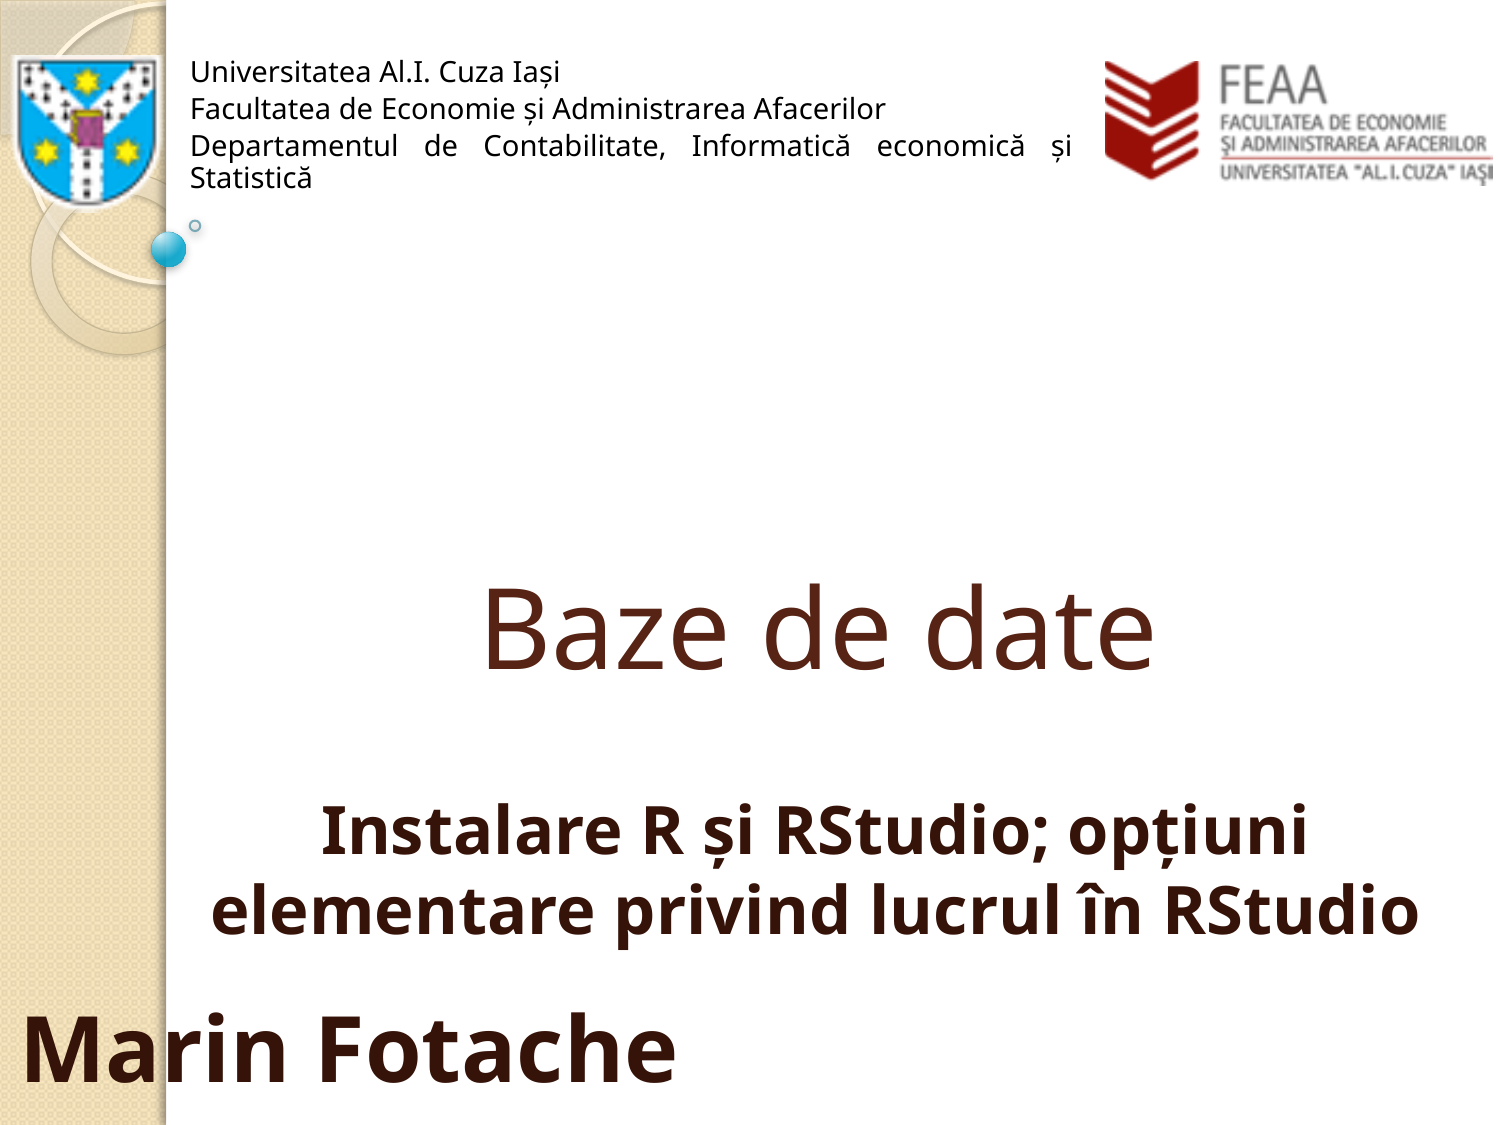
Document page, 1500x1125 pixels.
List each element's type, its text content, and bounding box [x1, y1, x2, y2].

text_box Universitatea Al.I. Cuza Iași Facultatea de Economie și Administrarea Afacerilor Departamentul de Contabilitate, Informatică economică și Statistică [174, 49, 1088, 203]
picture [9, 55, 167, 213]
title Baze de date [125, 337, 1500, 700]
picture [1105, 61, 1494, 186]
text_box Marin Fotache [0, 974, 1084, 1125]
subtitle Instalare R și RStudio; opțiuni elementare privind lucrul în RStudio [166, 787, 1463, 975]
